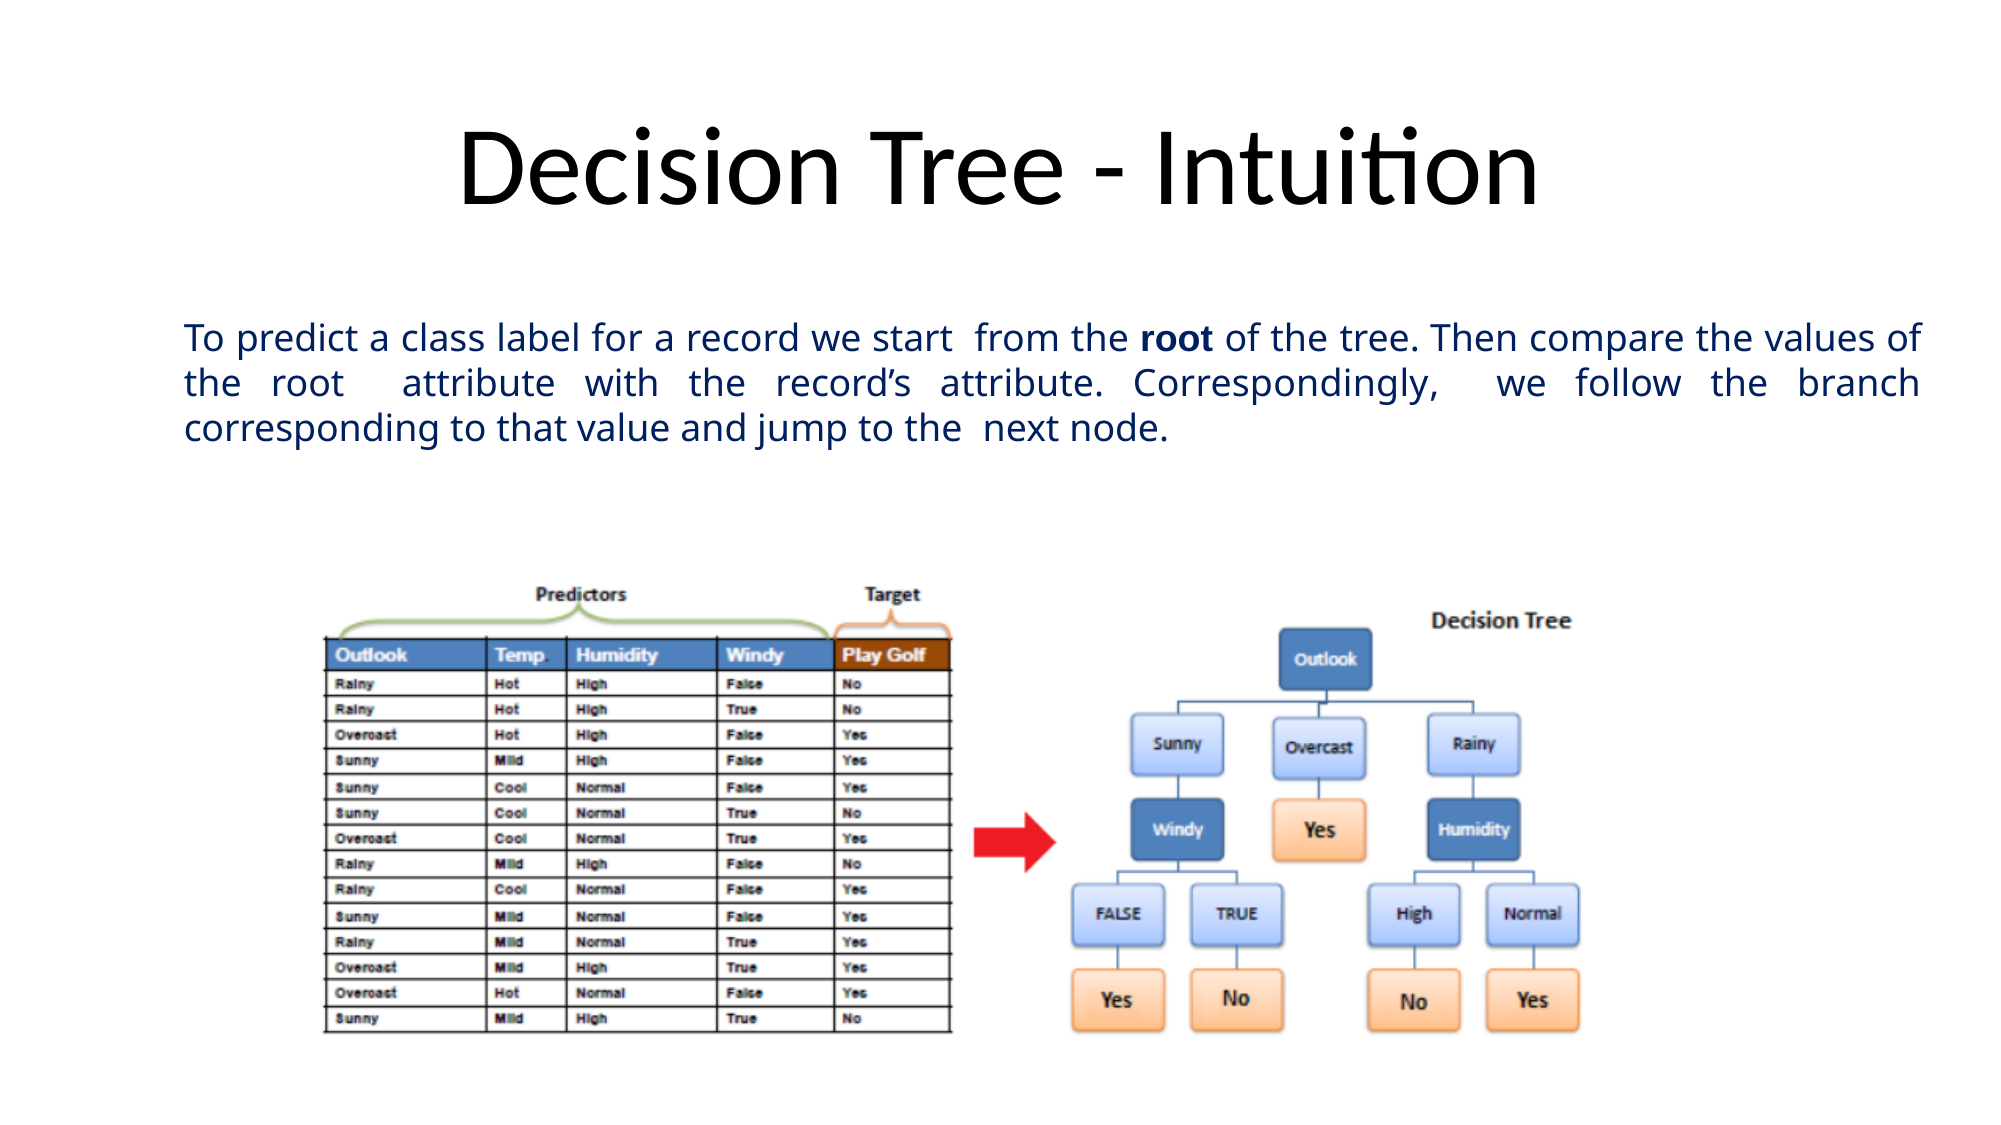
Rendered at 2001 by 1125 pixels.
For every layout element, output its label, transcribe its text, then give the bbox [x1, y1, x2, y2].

text_box To predict a class label for a record we start from the root of the tree. Then compare the values of the root attribute with the record’s attribute. Correspondingly, we follow the branch corresponding to that value and jump to the next node. [166, 306, 1937, 457]
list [213, 562, 1678, 1086]
title Decision Tree - Intuition [137, 59, 1863, 278]
